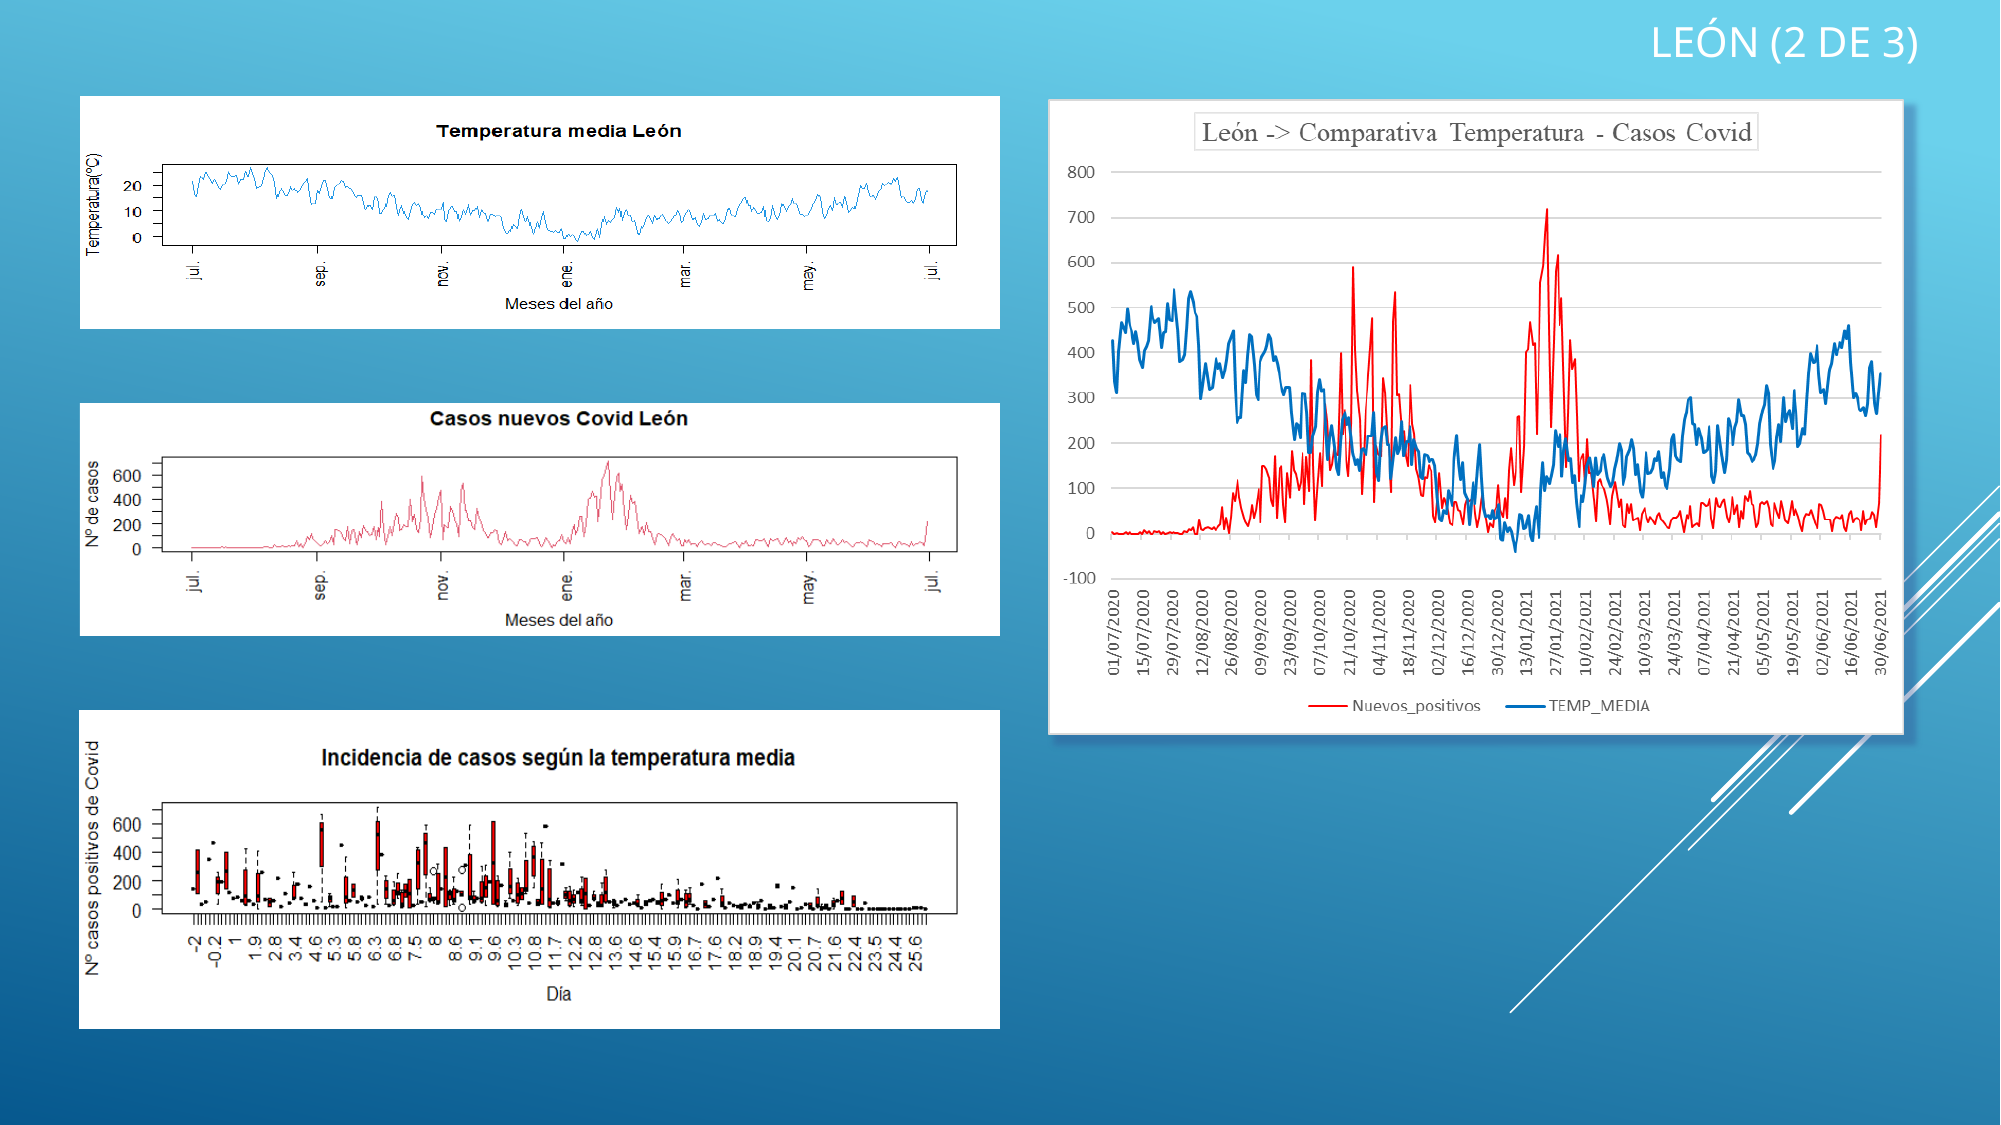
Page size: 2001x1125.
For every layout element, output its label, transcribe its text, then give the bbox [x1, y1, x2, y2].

picture [79, 710, 1001, 1030]
picture [79, 403, 1001, 636]
picture [79, 95, 1001, 329]
picture [1045, 95, 1924, 753]
title LEÓN (2 DE 3) [1635, 0, 2000, 78]
